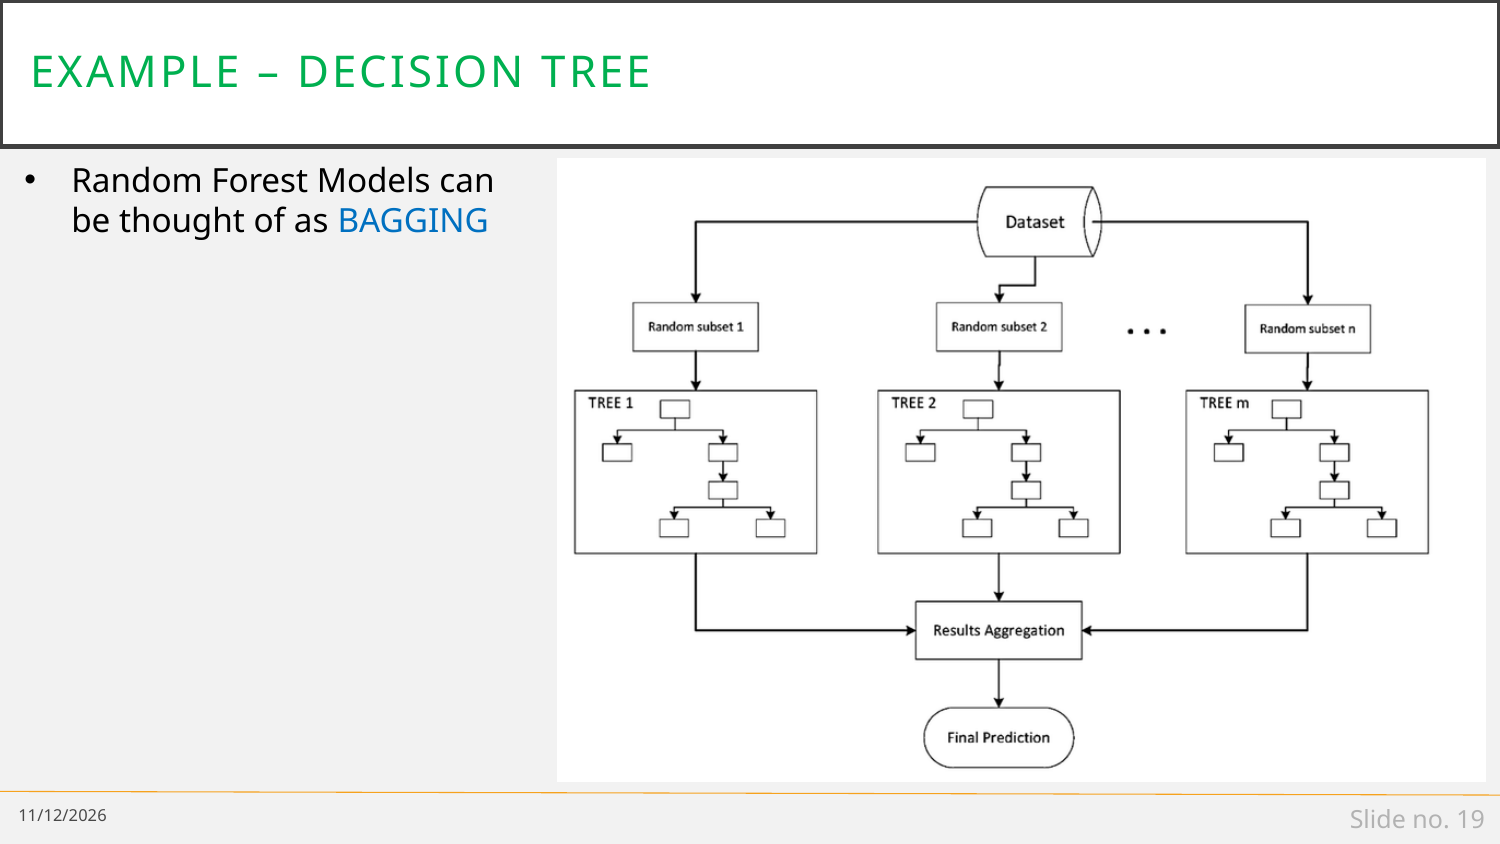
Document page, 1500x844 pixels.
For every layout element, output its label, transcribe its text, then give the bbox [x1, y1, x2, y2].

text_box Random Forest Models can be thought of as BAGGING [9, 151, 543, 247]
slide_number Slide no. 19 [1162, 797, 1500, 843]
picture [557, 158, 1486, 782]
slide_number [0, 796, 122, 837]
title Example – decision tree [0, 0, 1500, 149]
